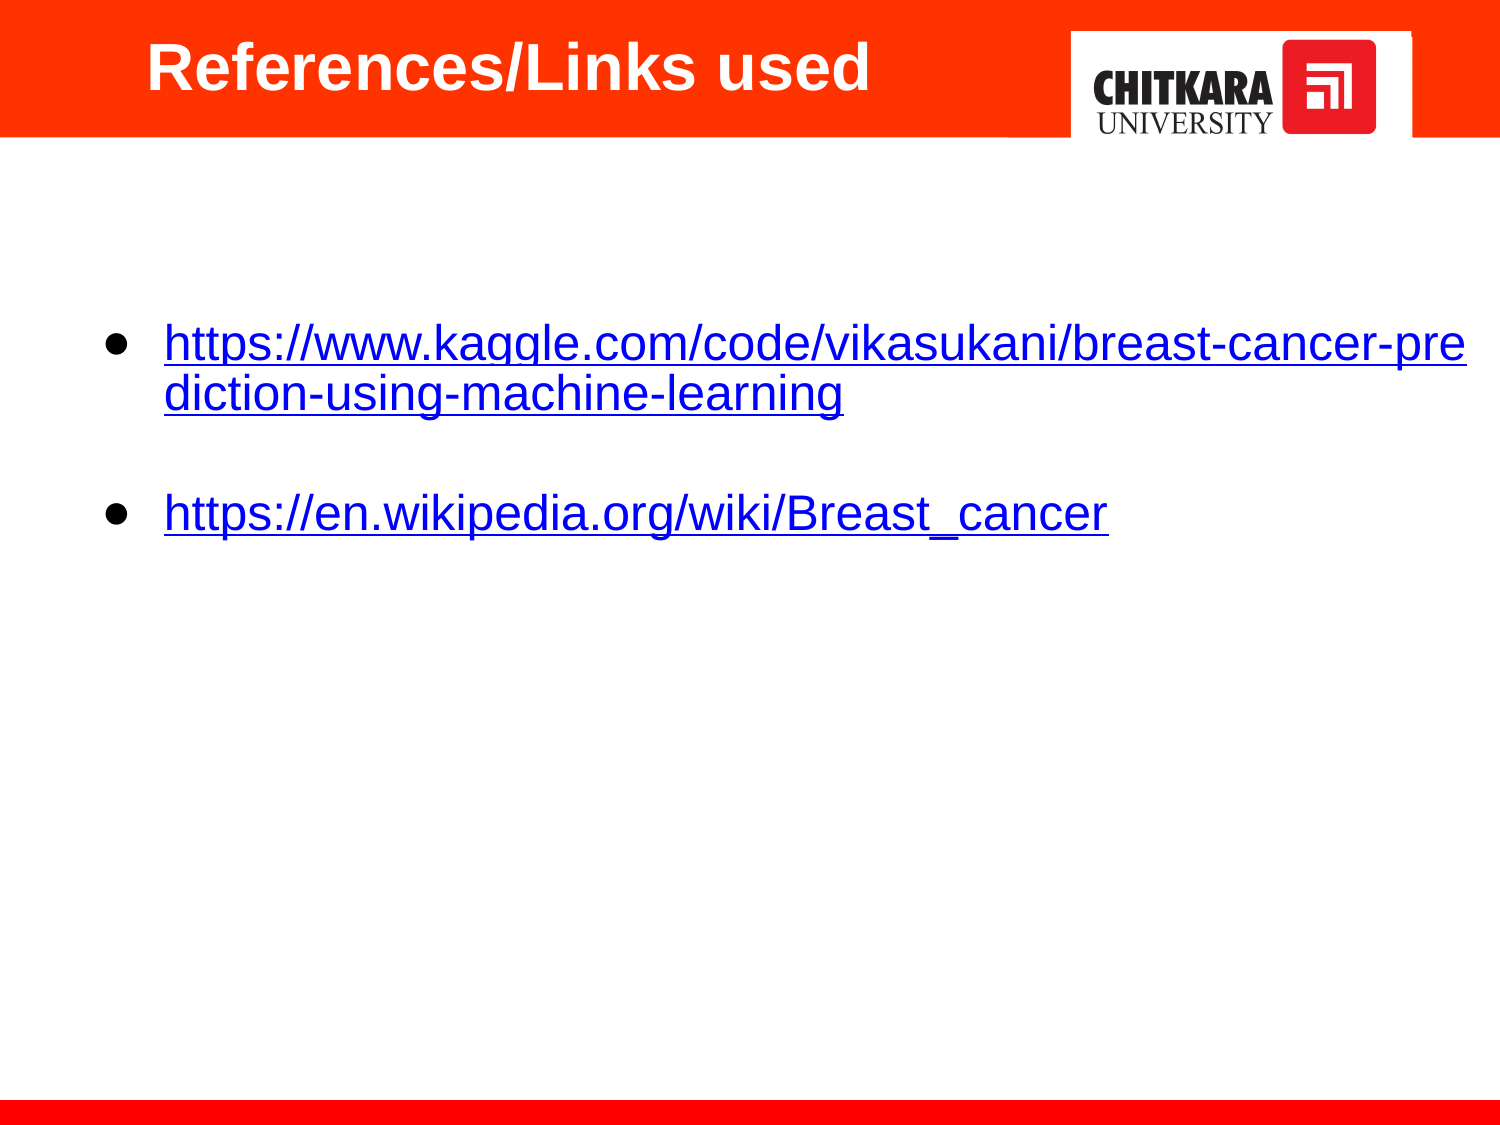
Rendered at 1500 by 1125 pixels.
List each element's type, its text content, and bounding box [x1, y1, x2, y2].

text_box https://www.kaggle.com/code/vikasukani/breast-cancer-prediction-using-machine-learning https://en.wikipedia.org/wiki/Breast_cancer [73, 303, 1500, 934]
text_box References/Links used [131, 16, 1018, 112]
picture [1074, 37, 1391, 138]
